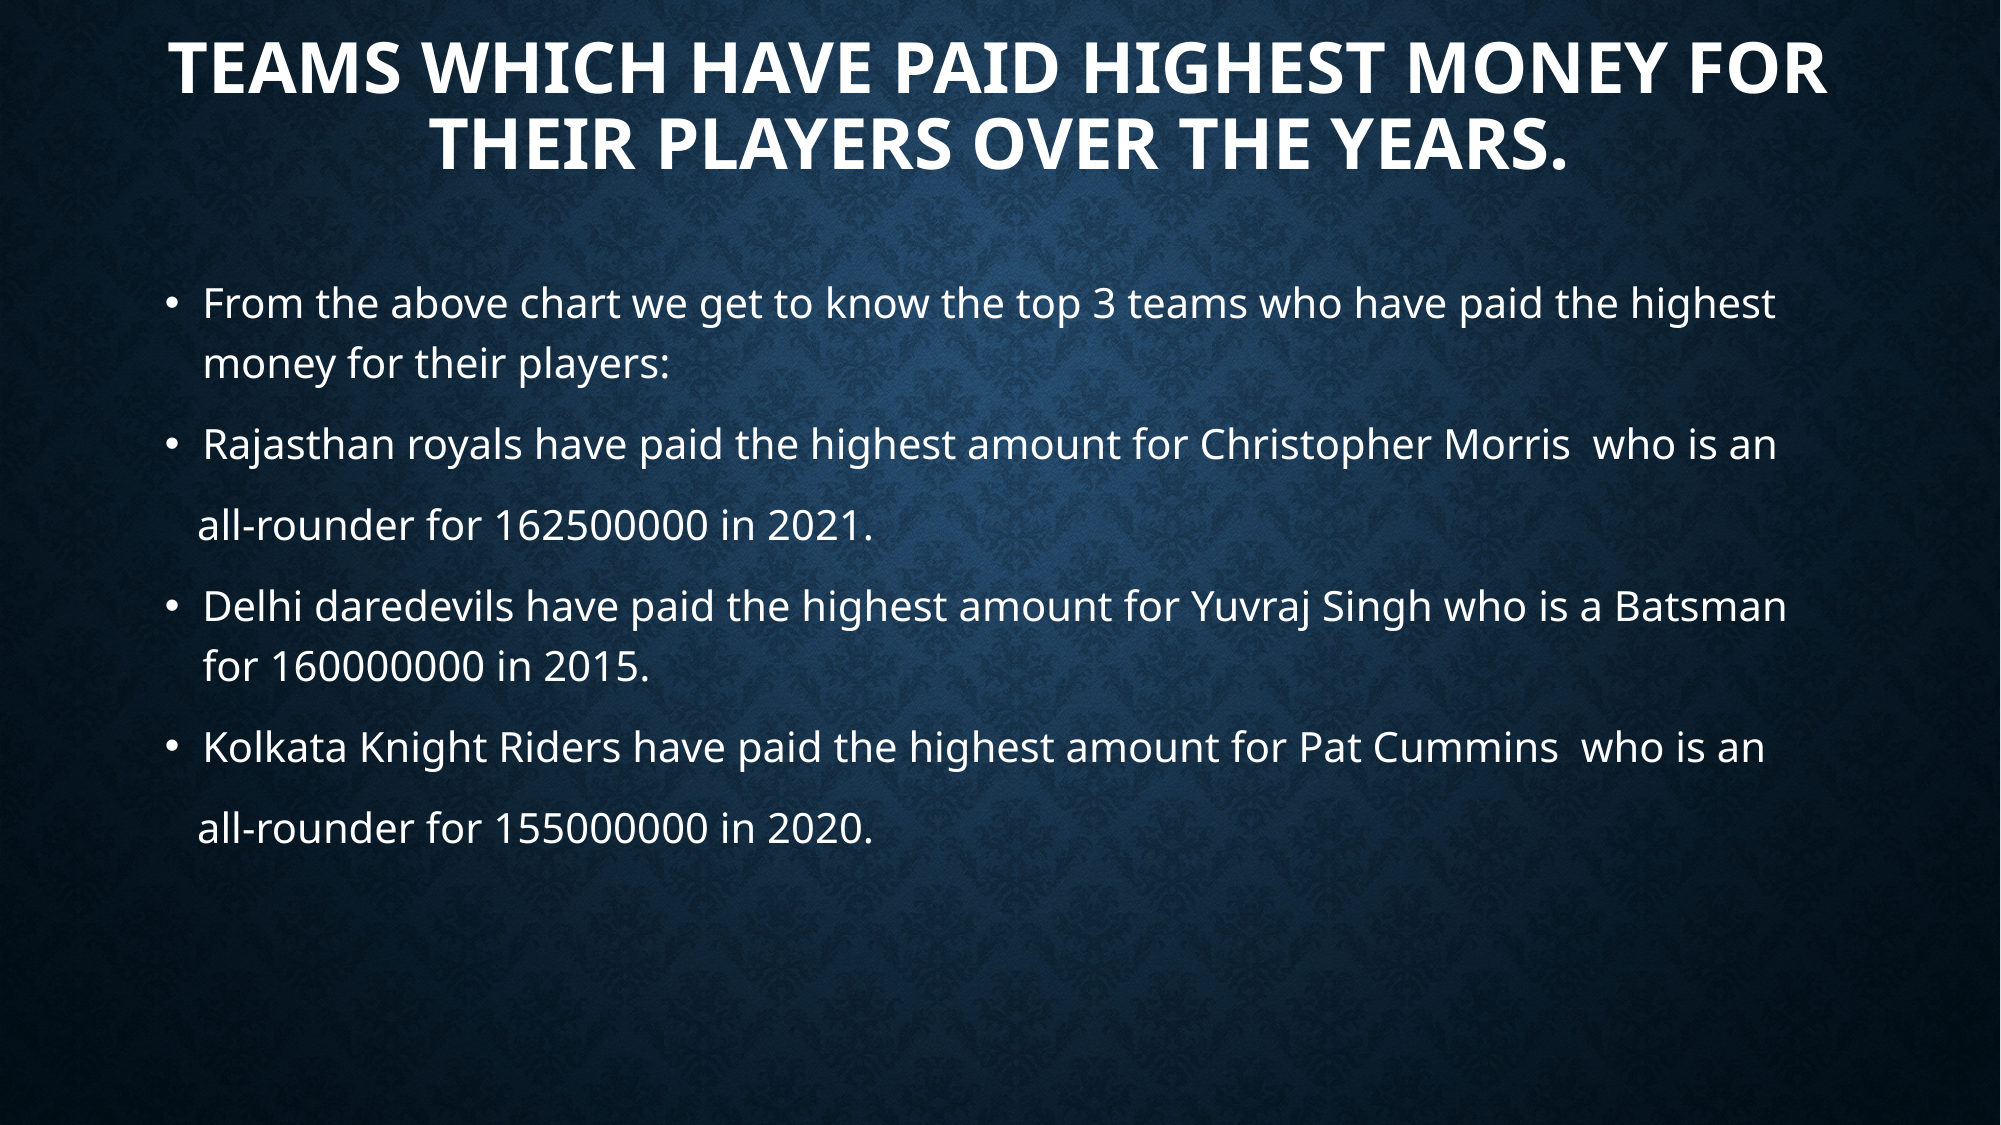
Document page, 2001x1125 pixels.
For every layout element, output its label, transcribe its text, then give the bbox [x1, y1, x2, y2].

title Teams which have paid highest money for their players over the years. [149, 0, 1849, 218]
list From the above chart we get to know the top 3 teams who have paid the highest money for their players: Rajasthan royals have paid the highest amount for Christopher Morris who is an all-rounder for 162500000 in 2021. Delhi daredevils have paid the highest amount for Yuvraj Singh who is a Batsman for 160000000 in 2015. Kolkata Knight Riders have paid the highest amount for Pat Cummins who is an all-rounder for 155000000 in 2020. [149, 259, 1849, 960]
